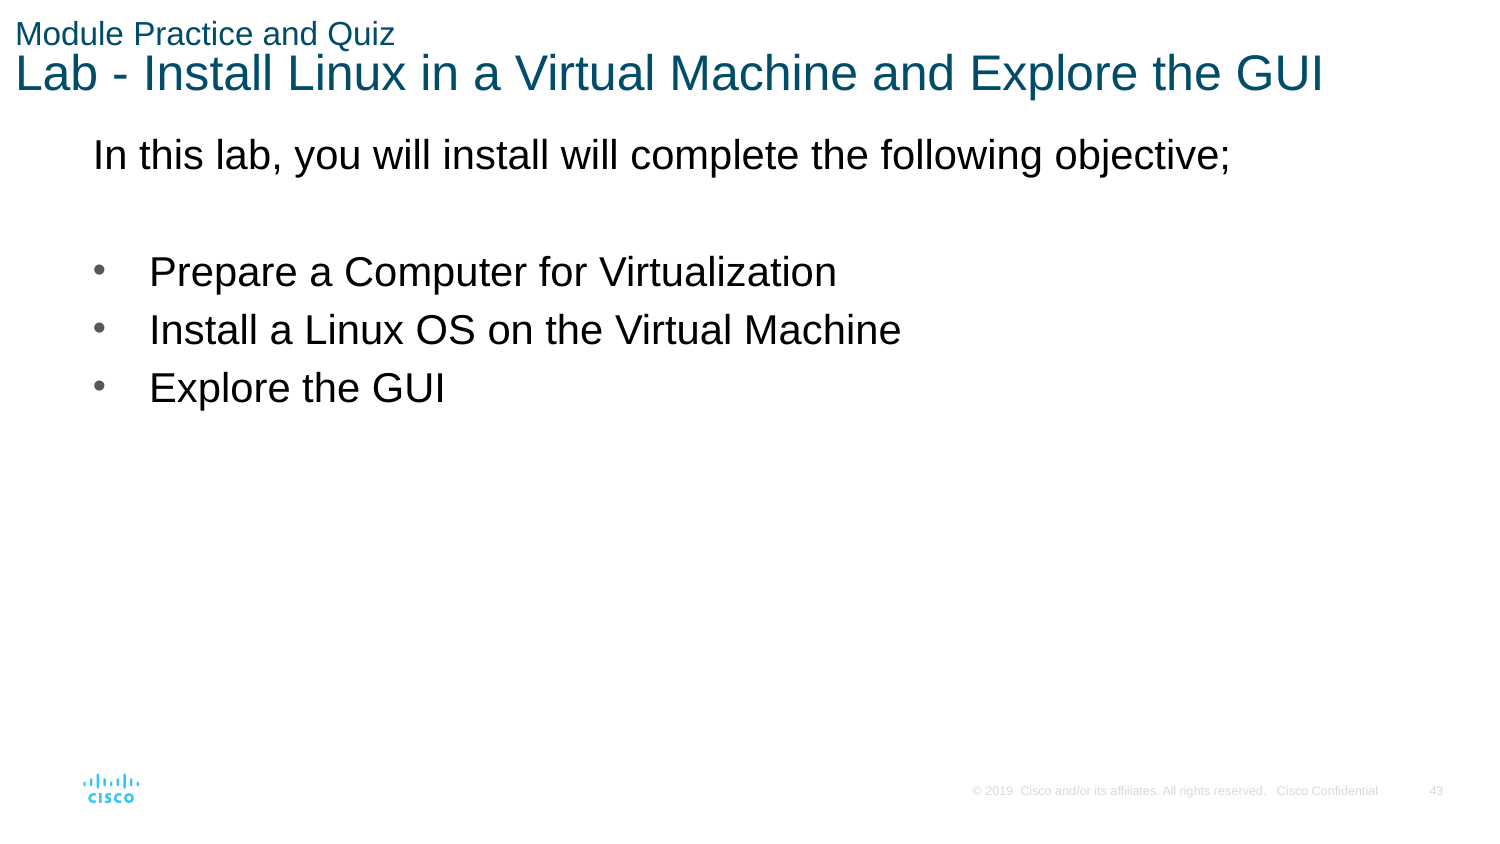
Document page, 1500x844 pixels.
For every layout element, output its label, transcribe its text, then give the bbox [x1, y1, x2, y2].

title Module Practice and Quiz Lab - Install Linux in a Virtual Machine and Explore the GUI [0, 0, 1369, 121]
list In this lab, you will install will complete the following objective; Prepare a Computer for Virtualization Install a Linux OS on the Virtual Machine Explore the GUI [77, 120, 1437, 726]
